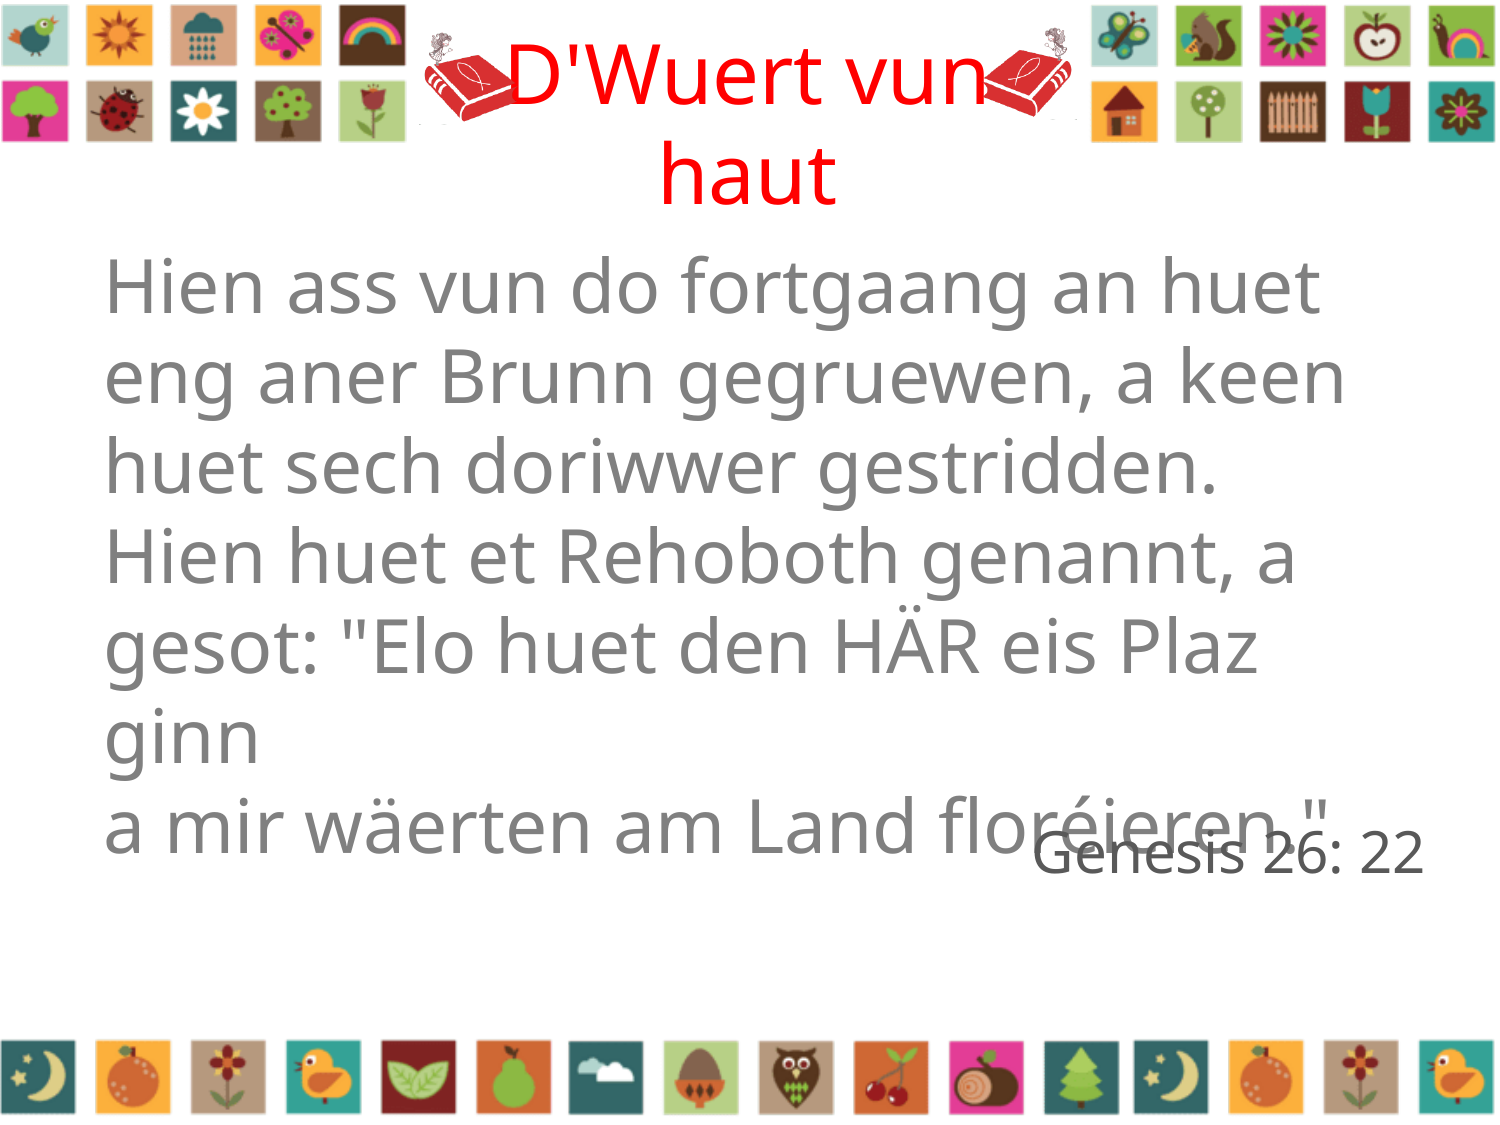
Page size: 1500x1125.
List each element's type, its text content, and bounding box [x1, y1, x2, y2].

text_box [0, 1028, 1500, 1118]
text_box Genesis 26: 22 [808, 807, 1441, 893]
picture [0, 3, 550, 150]
picture [950, 3, 1500, 150]
text_box Hien ass vun do fortgaang an huet eng aner Brunn gegruewen, a keen huet sech doriwwer gestridden. Hien huet et Rehoboth genannt, a gesot: "Elo huet den HÄR eis Plaz ginn a mir wäerten am Land floréieren." [88, 231, 1436, 877]
text_box D'Wuert vun haut [414, 13, 1080, 229]
